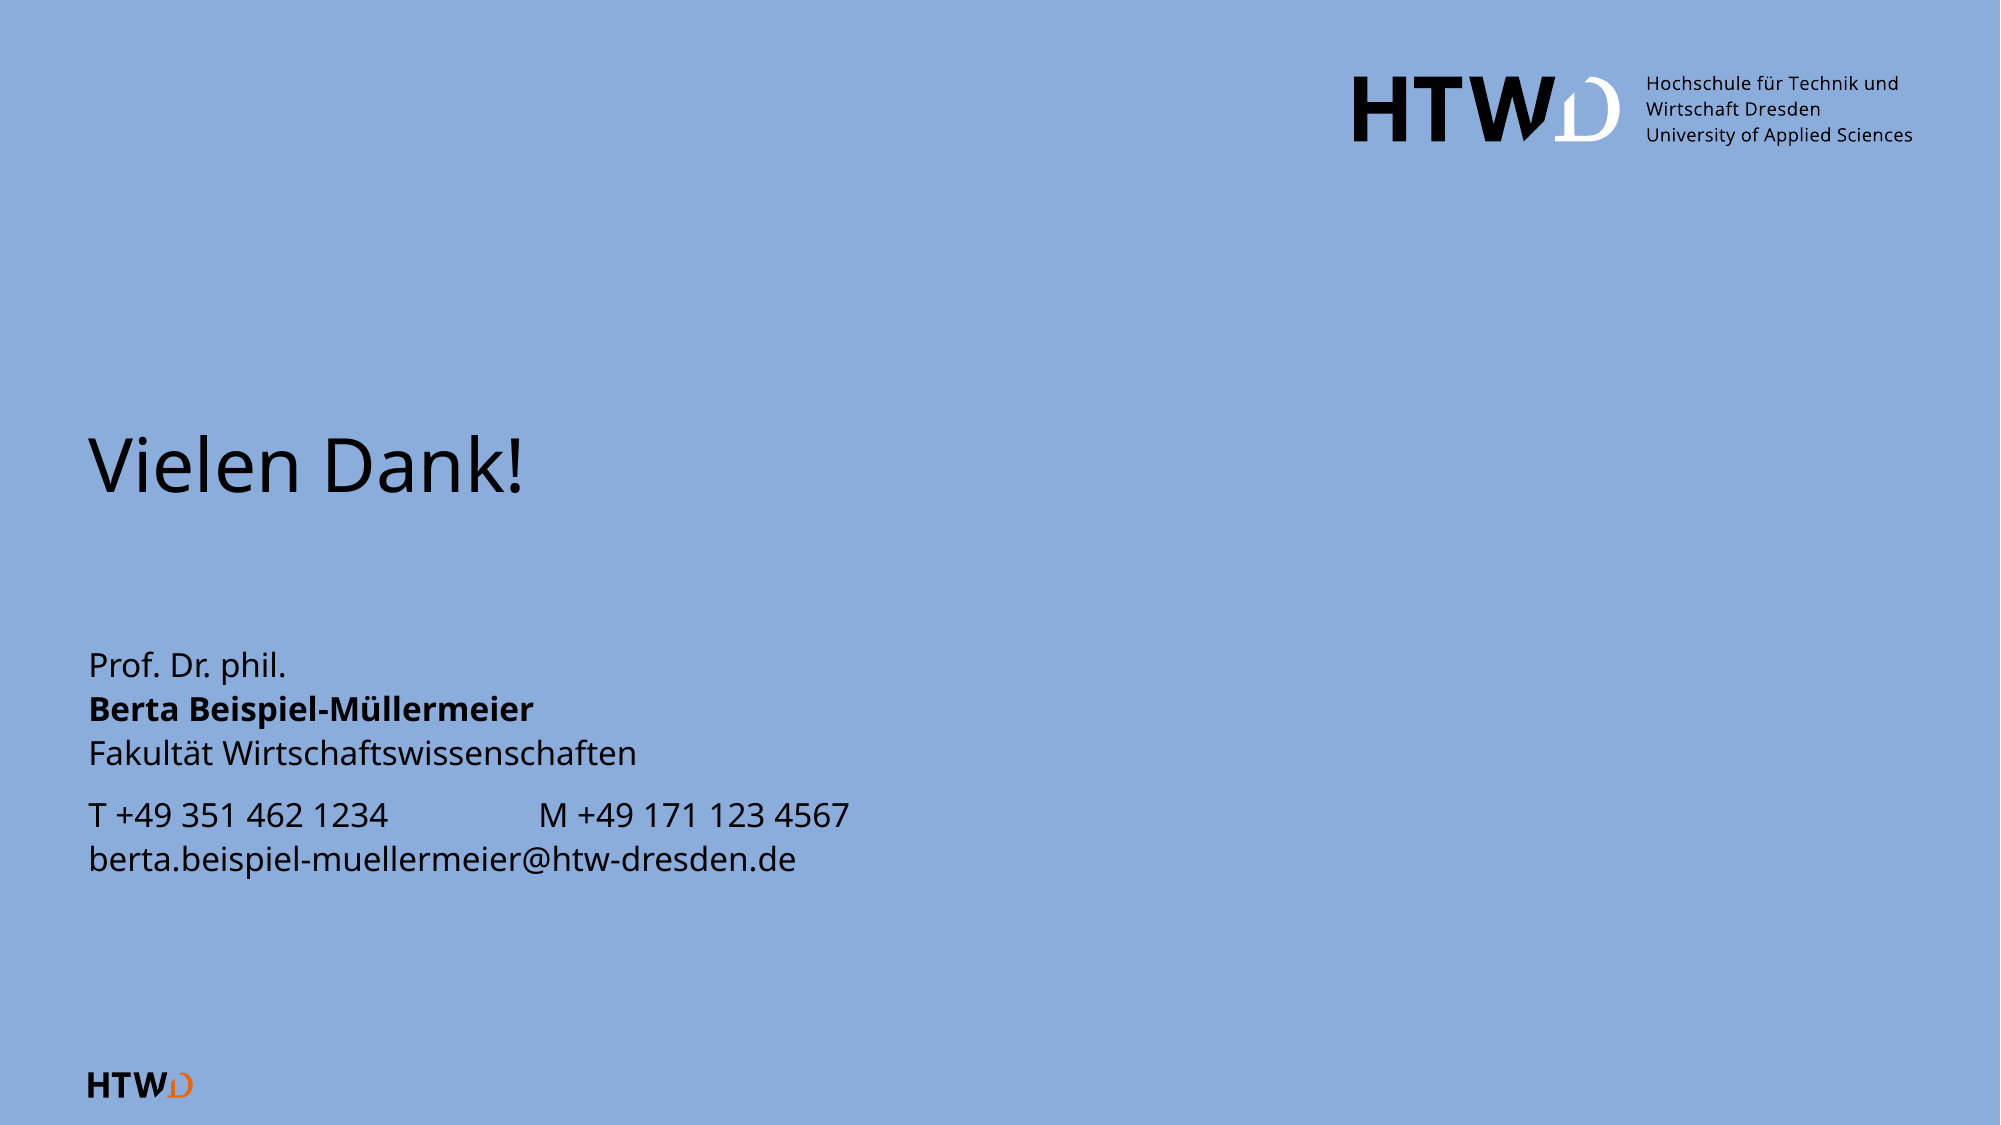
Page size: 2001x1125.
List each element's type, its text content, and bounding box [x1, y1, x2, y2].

list Prof. Dr. phil. Berta Beispiel-Müllermeier Fakultät Wirtschaftswissenschaften T +49 351 462 1234 M +49 171 123 4567 berta.beispiel-muellermeier@htw-dresden.de [88, 640, 971, 1021]
title Vielen Dank! [88, 417, 971, 512]
